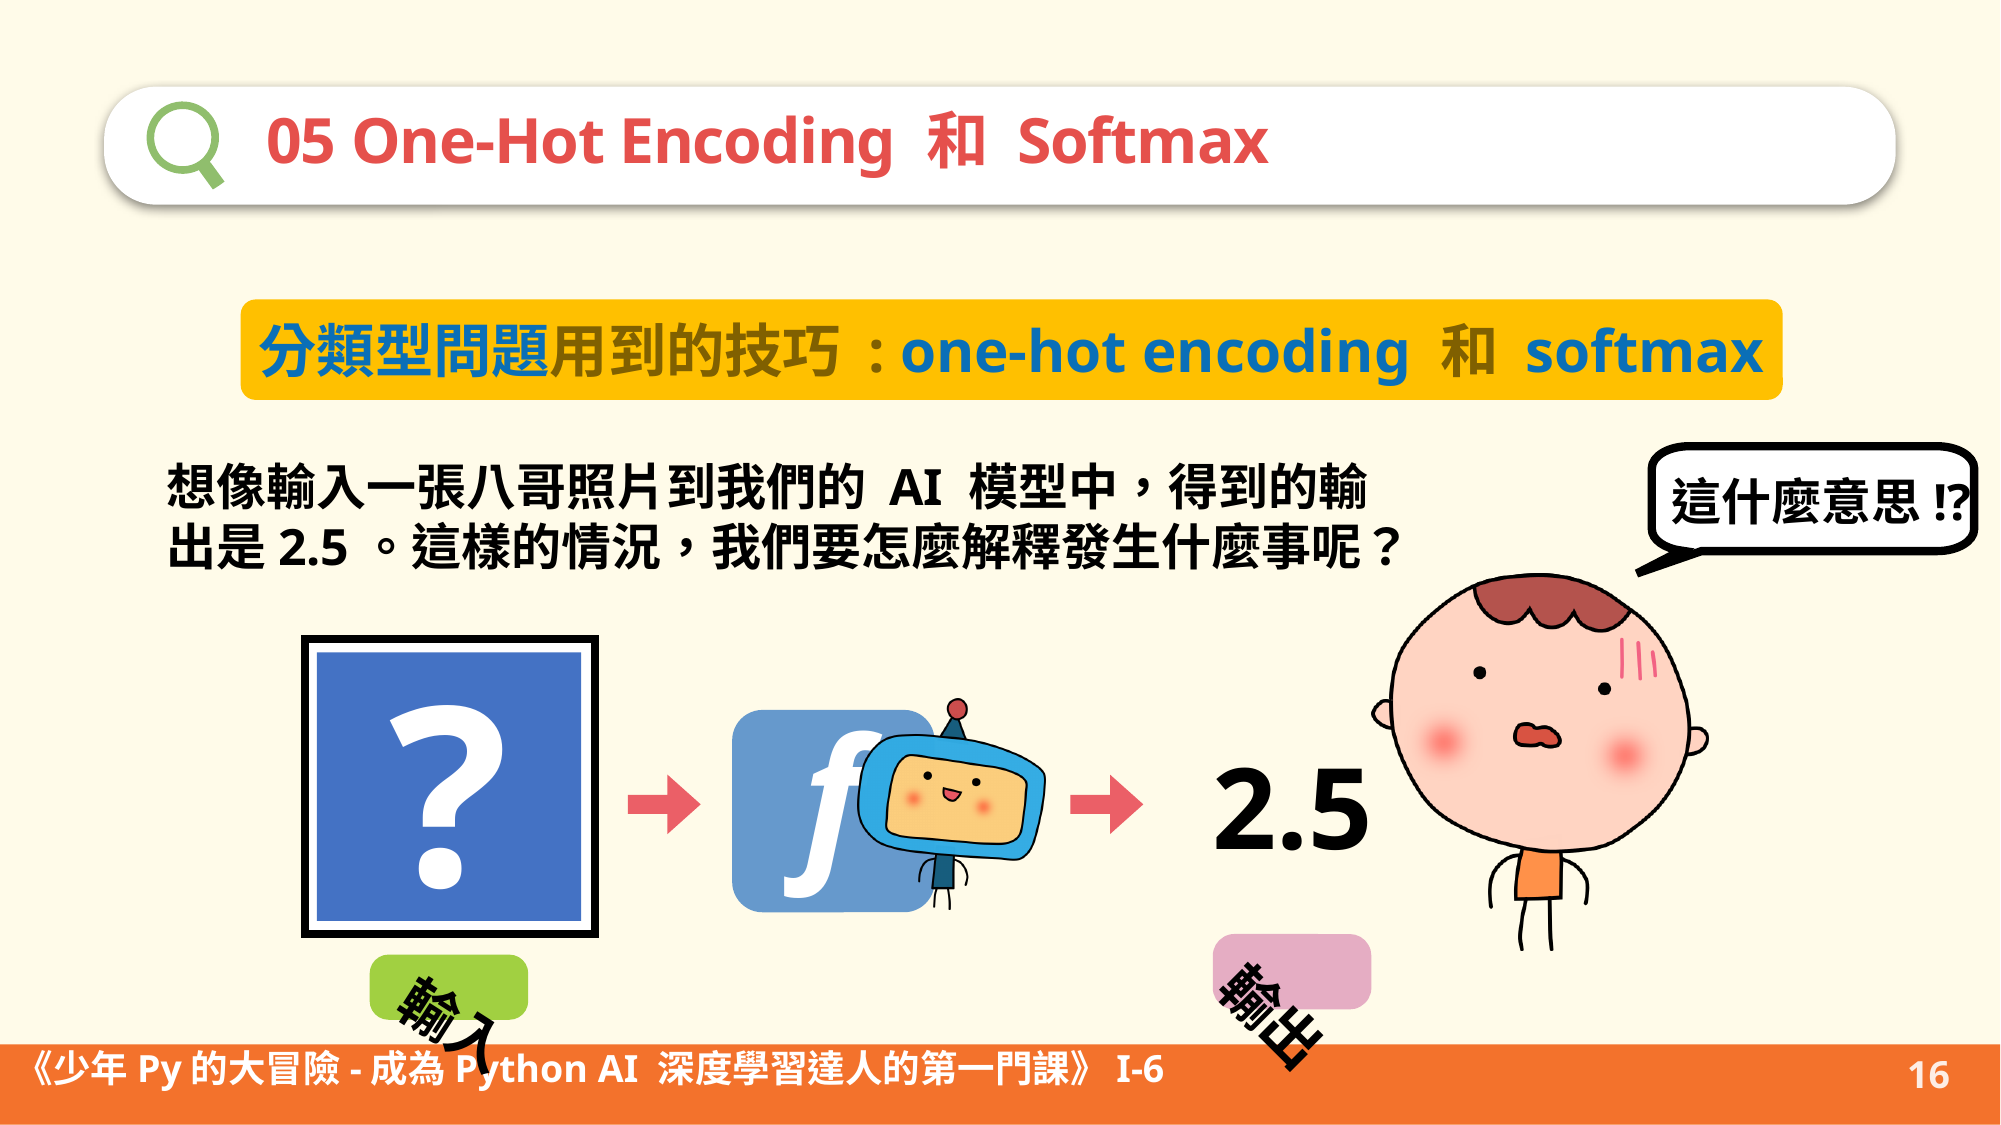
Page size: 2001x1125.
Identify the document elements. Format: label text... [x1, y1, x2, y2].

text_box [304, 445, 1998, 1060]
text_box 分類型問題用到的技巧 : one-hot encoding 和 softmax [240, 299, 1783, 400]
slide_number 16 [1894, 1060, 1963, 1111]
text_box 想像輸入一張八哥照片到我們的 AI 模型中，得到的輸出是2.5。這樣的情況，我們要怎麼解釋發生什麼事呢？ [157, 446, 304, 584]
list 05 One-Hot Encoding 和 Softmax [257, 106, 1838, 185]
